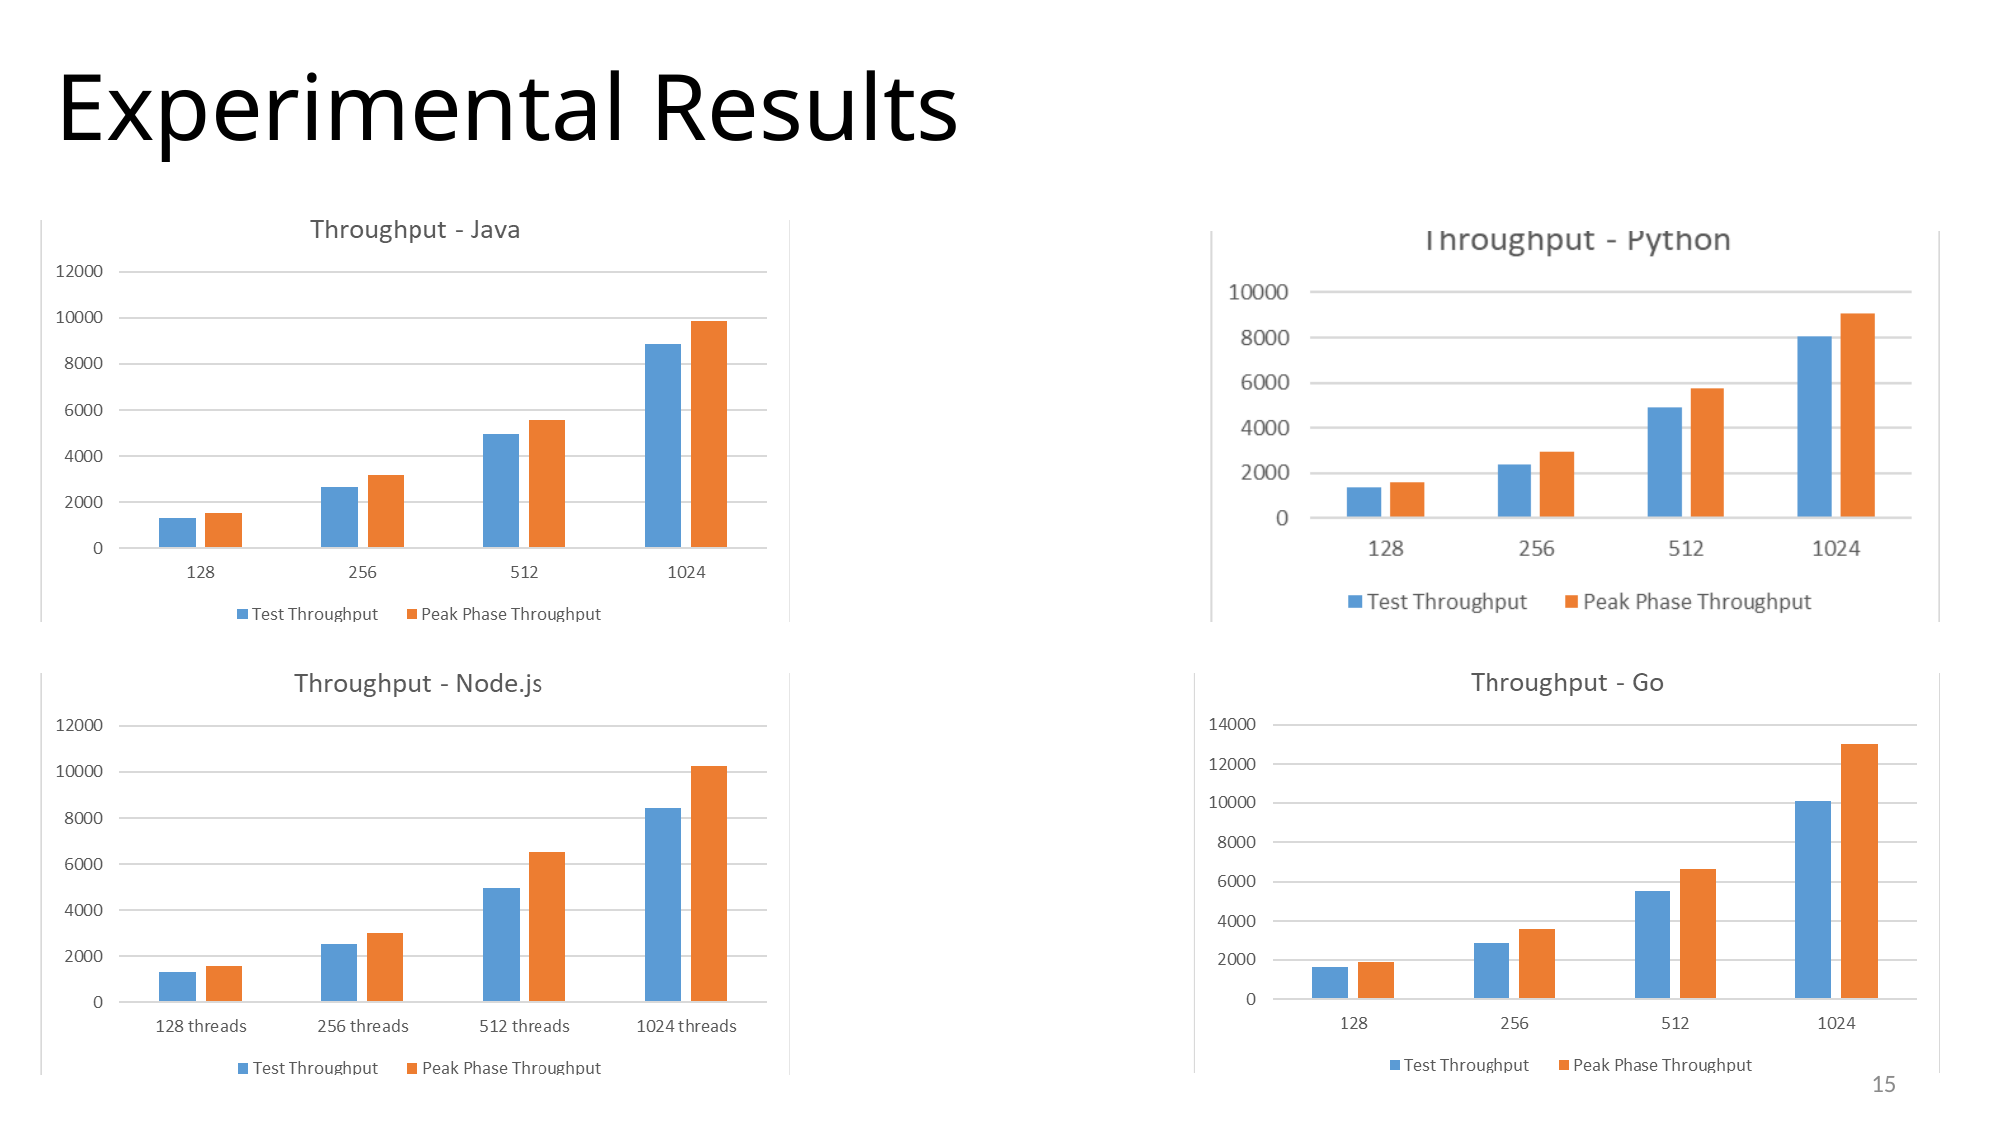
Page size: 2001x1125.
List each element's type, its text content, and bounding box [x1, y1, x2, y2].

title Experimental Results [40, 35, 1955, 187]
picture [1193, 673, 1940, 1073]
picture [40, 220, 790, 622]
picture [1210, 231, 1940, 622]
picture [40, 673, 790, 1075]
